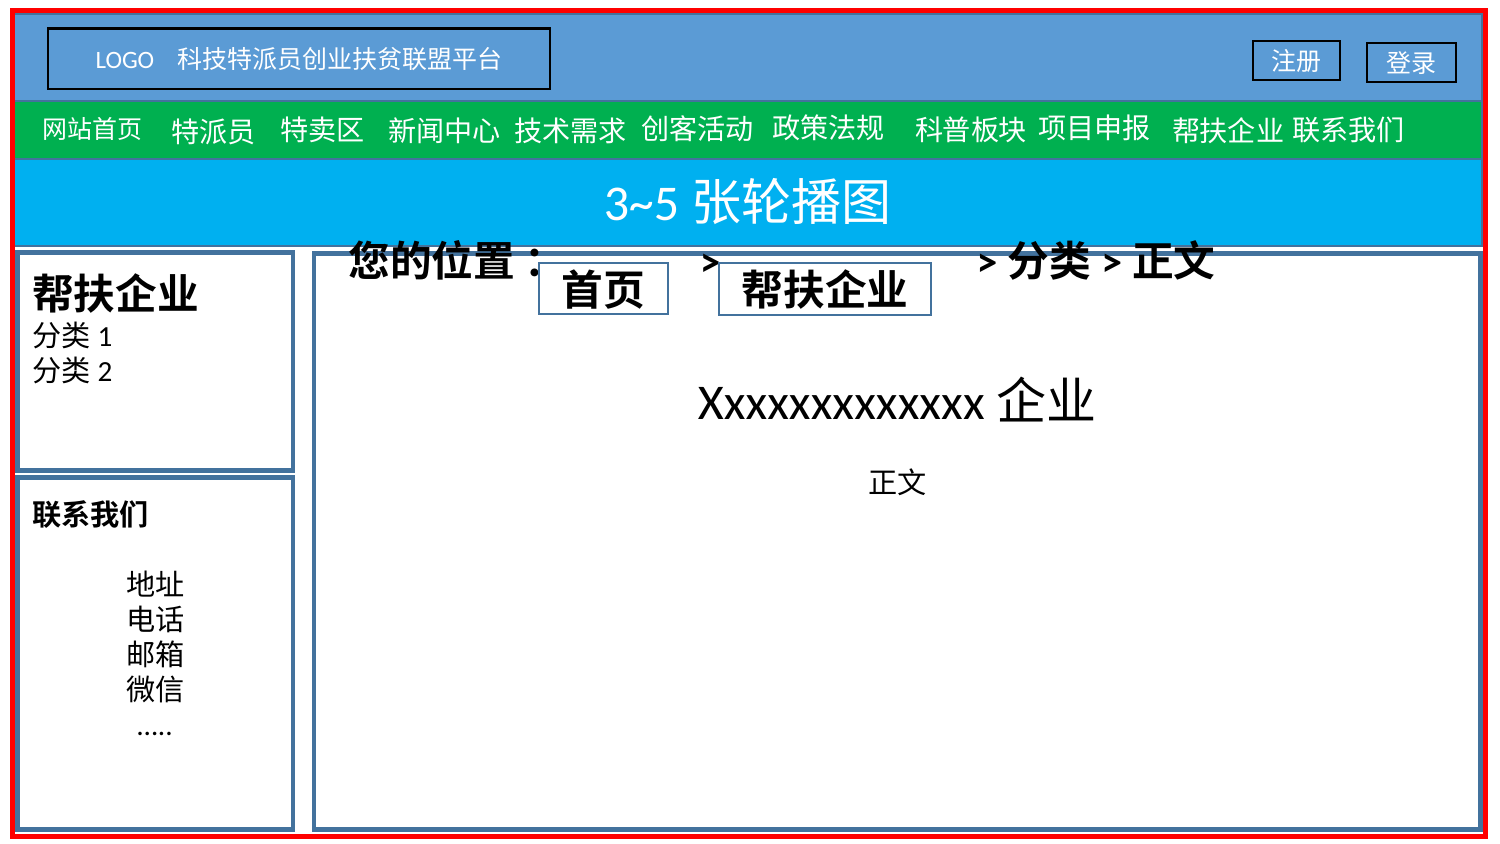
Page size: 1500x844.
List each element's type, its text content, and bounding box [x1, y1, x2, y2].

text_box 科普板块 [896, 104, 1045, 153]
text_box 帮扶企业 分类1 分类2 [16, 252, 294, 472]
text_box 您的位置 ： > >分类>正文 Xxxxxxxxxxxxx企业 正文 [313, 252, 1482, 830]
text_box [11, 10, 1487, 838]
text_box 帮扶企业 [1154, 106, 1303, 154]
text_box 注册 [1252, 40, 1341, 81]
text_box 首页 [538, 262, 669, 315]
text_box 技术需求 [496, 106, 645, 154]
text_box 特卖区 [263, 105, 383, 154]
text_box 新闻中心 [370, 106, 496, 154]
text_box 项目申报 [1020, 103, 1169, 152]
text_box 登录 [1366, 42, 1457, 83]
text_box 创客活动 [623, 104, 772, 153]
text_box 特派员 [153, 107, 274, 155]
text_box 联系我们 [1274, 104, 1423, 153]
text_box 帮扶企业 [718, 262, 932, 316]
text_box 联系我们 地址 电话 邮箱 微信 ….. [16, 476, 294, 830]
text_box 政策法规 [754, 103, 903, 151]
